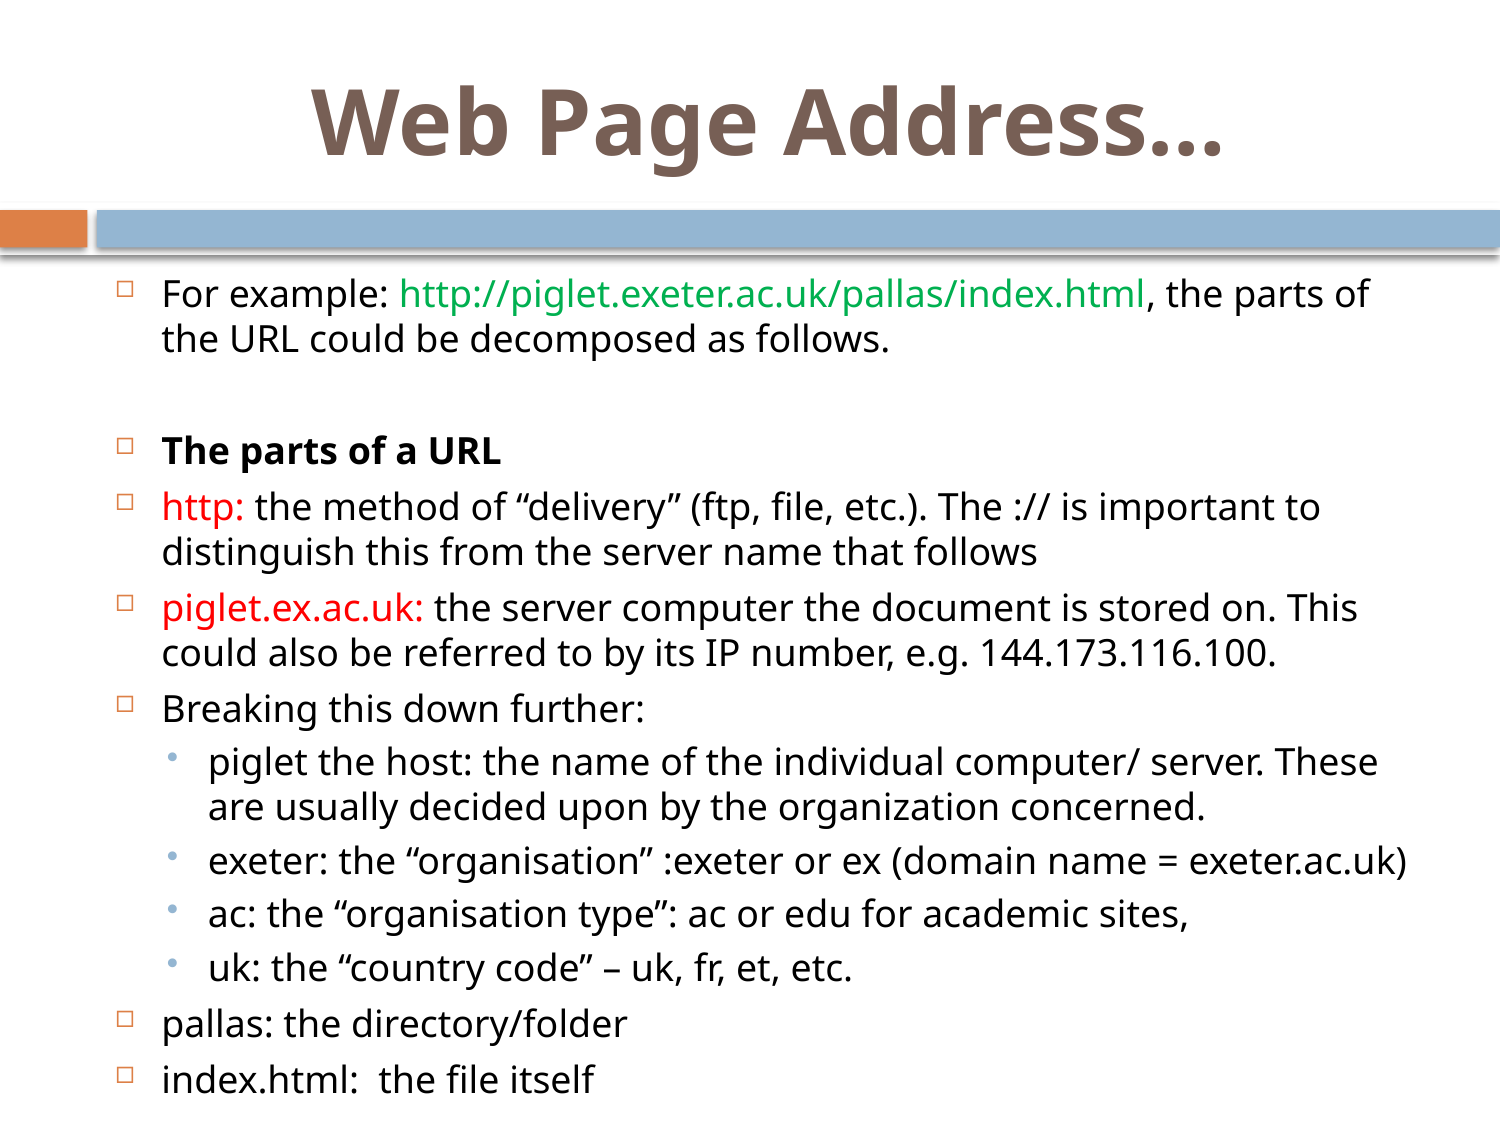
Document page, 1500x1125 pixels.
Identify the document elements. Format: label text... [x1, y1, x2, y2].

list For example: http://piglet.exeter.ac.uk/pallas/index.html, the parts of the URL could be decomposed as follows. The parts of a URL http: the method of “delivery” (ftp, file, etc.). The :// is important to distinguish this from the server name that follows piglet.ex.ac.uk: the server computer the document is stored on. This could also be referred to by its IP number, e.g. 144.173.116.100. Breaking this down further: piglet the host: the name of the individual computer/ server. These are usually decided upon by the organization concerned. exeter: the “organisation” :exeter or ex (domain name = exeter.ac.uk) ac: the “organisation type”: ac or edu for academic sites, uk: the “country code” – uk, fr, et, etc. pallas: the directory/folder index.html: the file itself [100, 262, 1438, 1125]
title Web Page Address… [100, 37, 1438, 200]
